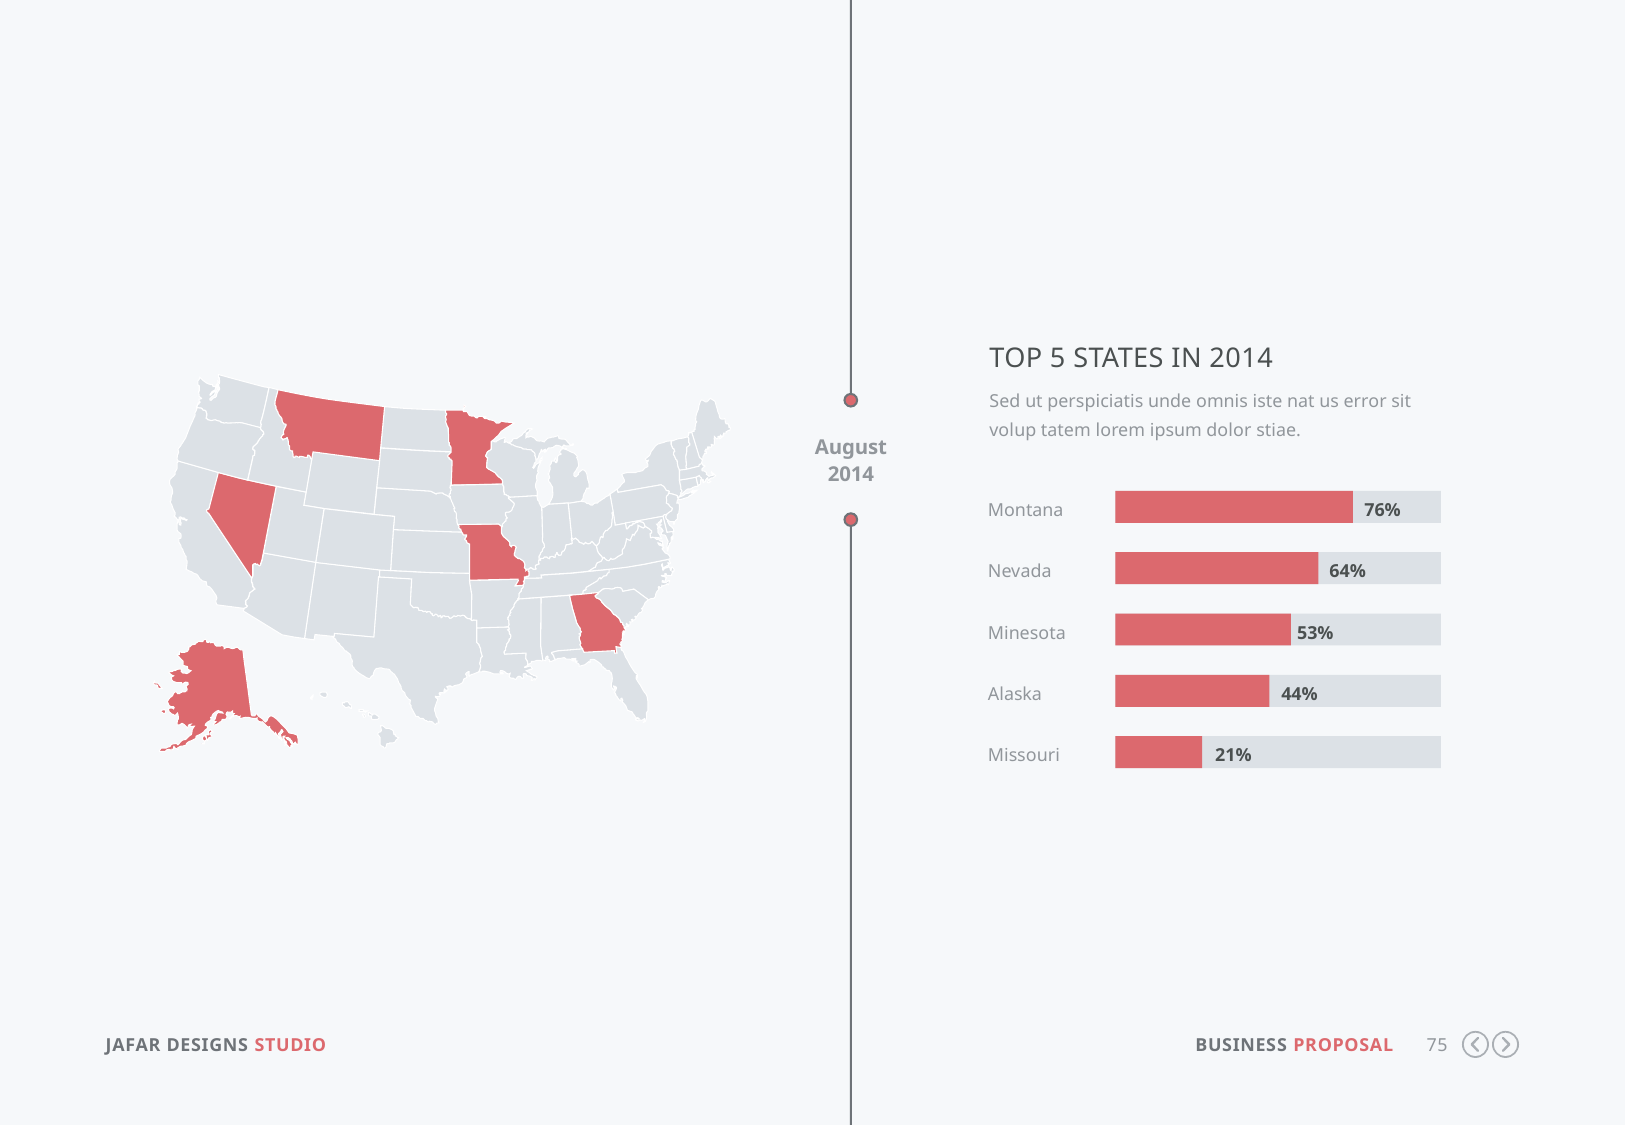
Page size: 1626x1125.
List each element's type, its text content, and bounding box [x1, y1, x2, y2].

text_box [843, 392, 859, 408]
text_box [843, 512, 859, 527]
text_box August 2014 [801, 430, 901, 486]
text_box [988, 490, 1442, 769]
text_box Sed ut perspiciatis unde omnis iste nat us error sit volup tatem lorem ipsum dolor stiae. [989, 381, 1441, 441]
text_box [153, 374, 731, 752]
text_box Top 5 States in 2014 [989, 340, 1441, 373]
